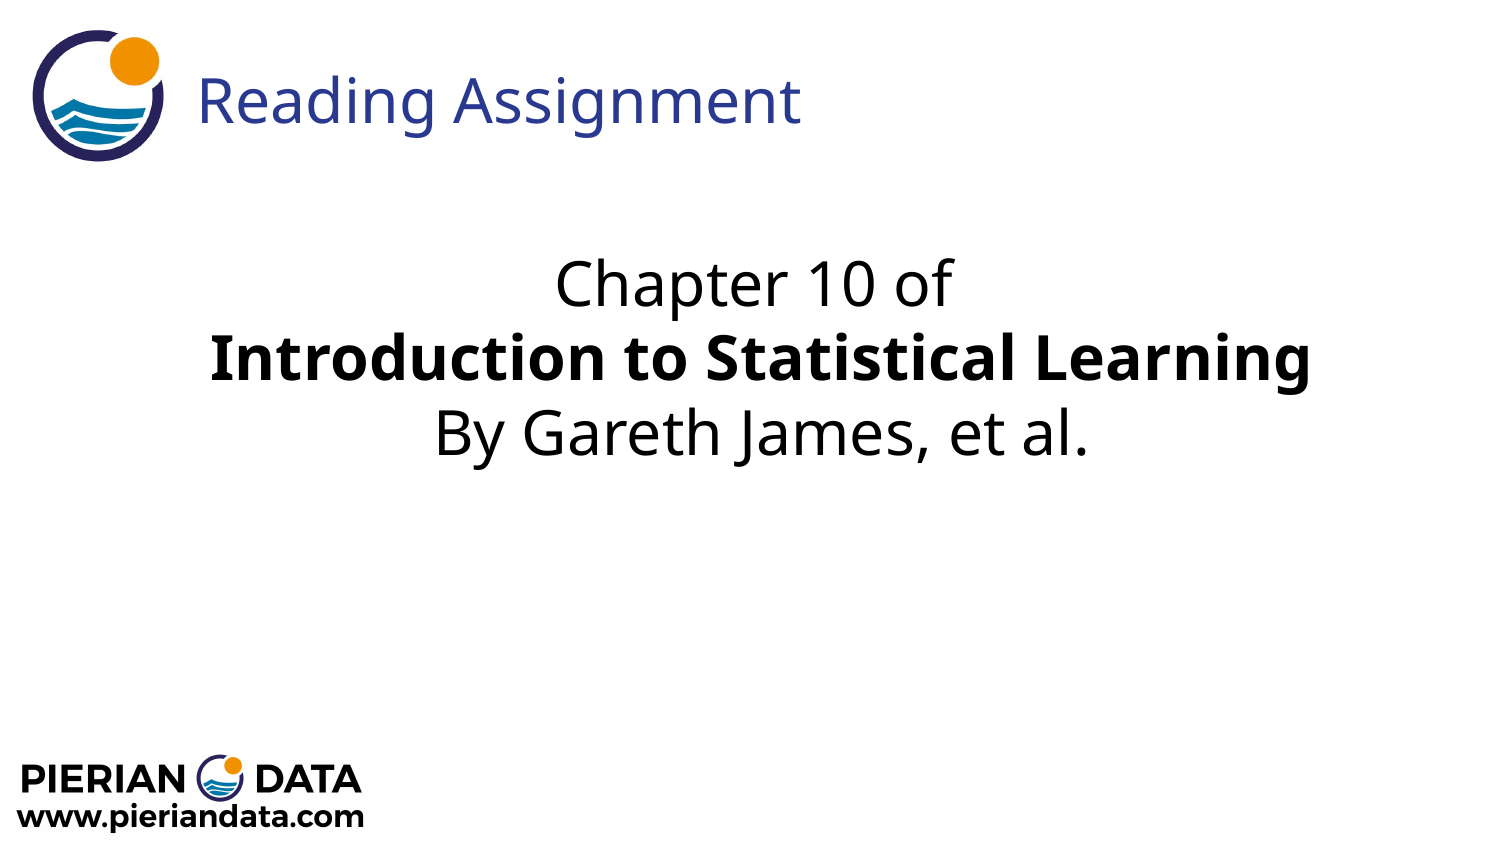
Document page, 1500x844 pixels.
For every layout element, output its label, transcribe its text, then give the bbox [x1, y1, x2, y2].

picture [0, 736, 381, 844]
picture [24, 24, 172, 167]
text_box Chapter 10 of Introduction to Statistical Learning By Gareth James, et al. [74, 228, 1449, 712]
text_box [176, 34, 1330, 157]
text_box Reading Assignment [181, 45, 1500, 146]
